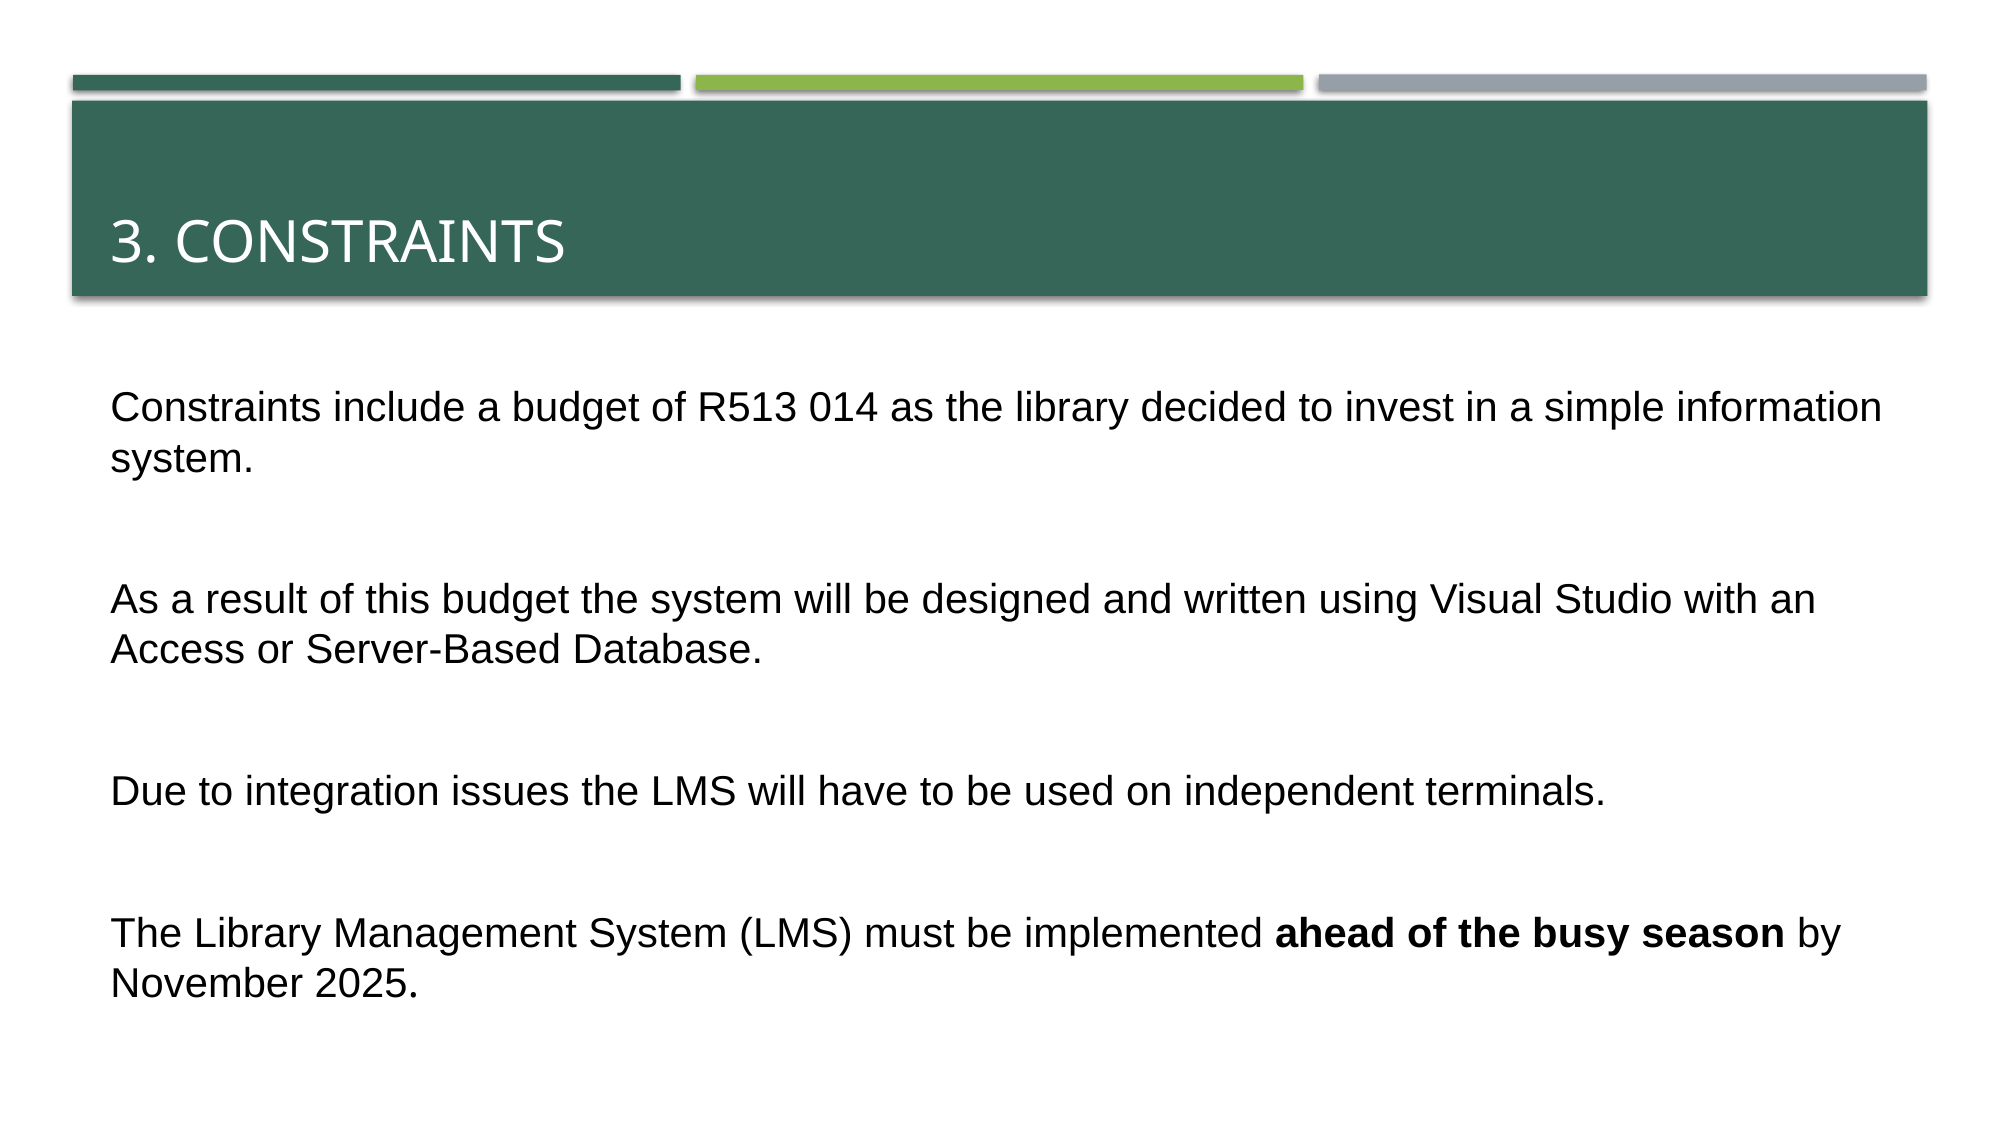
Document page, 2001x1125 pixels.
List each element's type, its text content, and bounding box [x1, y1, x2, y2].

list Constraints include a budget of R513 014 as the library decided to invest in a simple information system. As a result of this budget the system will be designed and written using Visual Studio with an Access or Server-Based Database. Due to integration issues the LMS will have to be used on independent terminals. The Library Management System (LMS) must be implemented ahead of the busy season by November 2025. [95, 357, 1905, 1029]
title 3. CONSTRAINTS [95, 115, 1905, 282]
